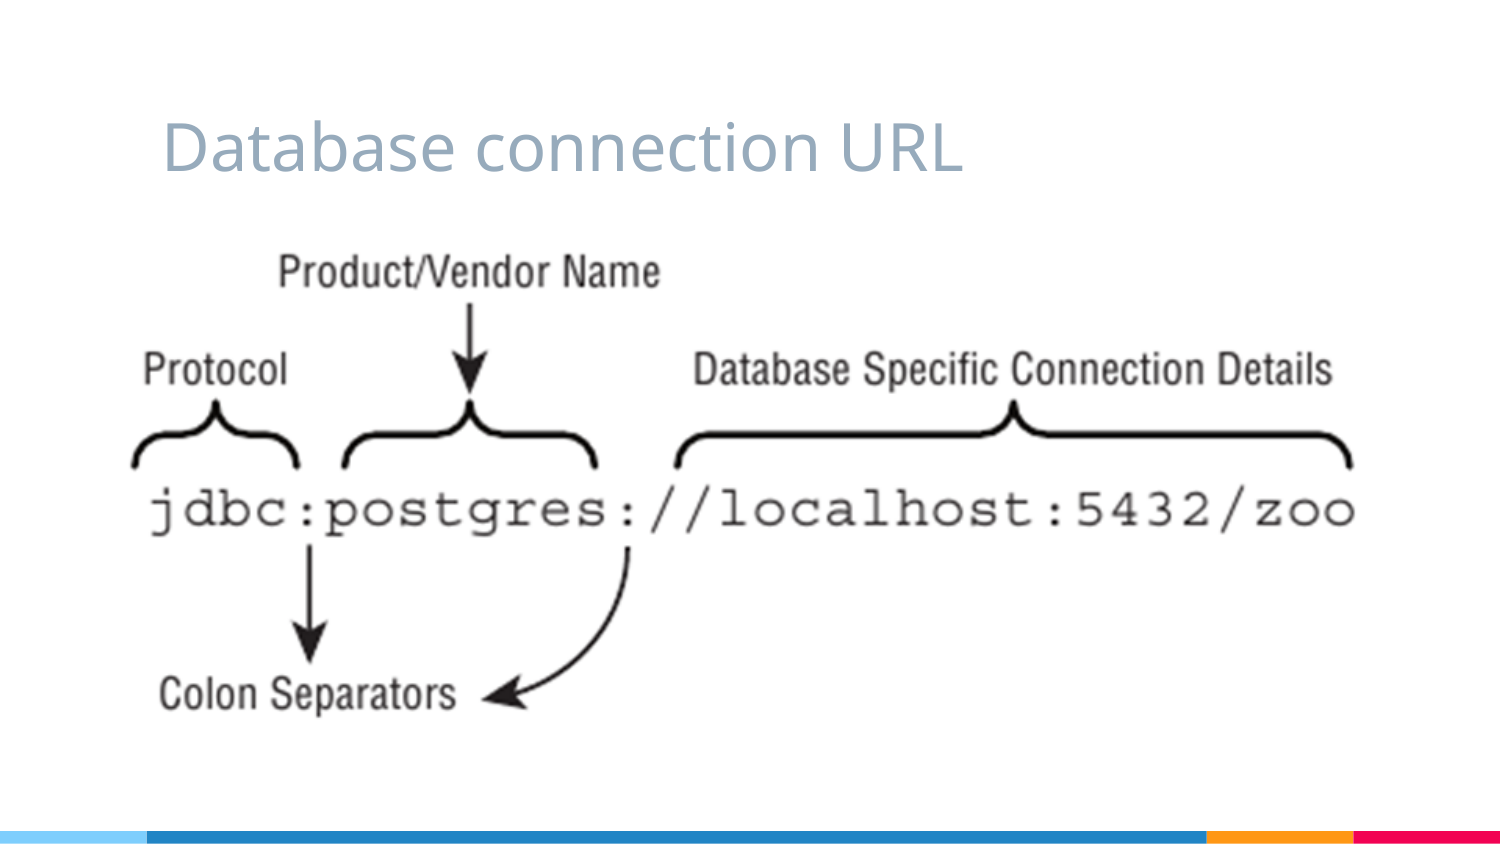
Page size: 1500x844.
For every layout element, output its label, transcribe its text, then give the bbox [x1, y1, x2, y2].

text_box Database connection URL [146, 58, 1207, 200]
picture [96, 239, 1438, 744]
